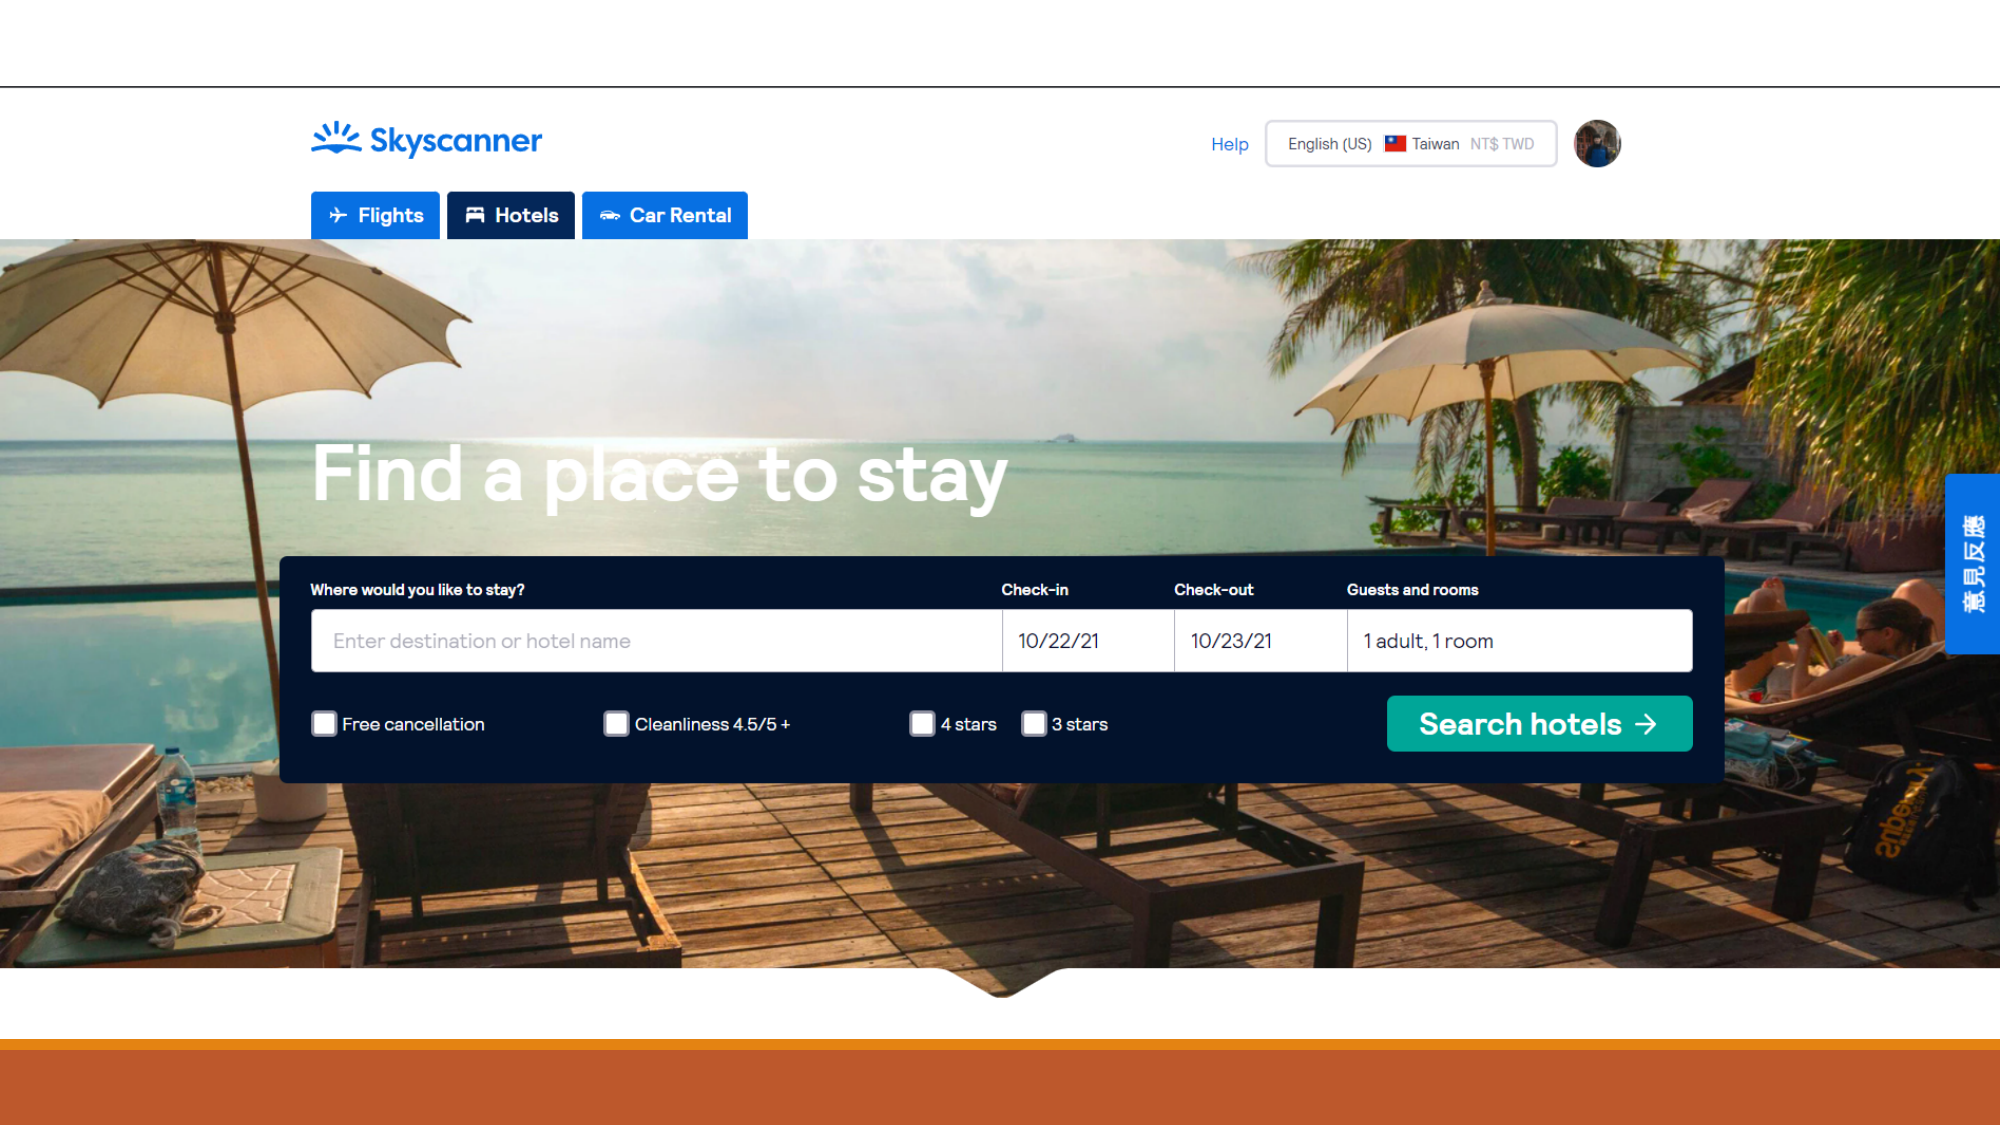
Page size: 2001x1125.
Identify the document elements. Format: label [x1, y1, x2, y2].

picture [0, 86, 2000, 1039]
